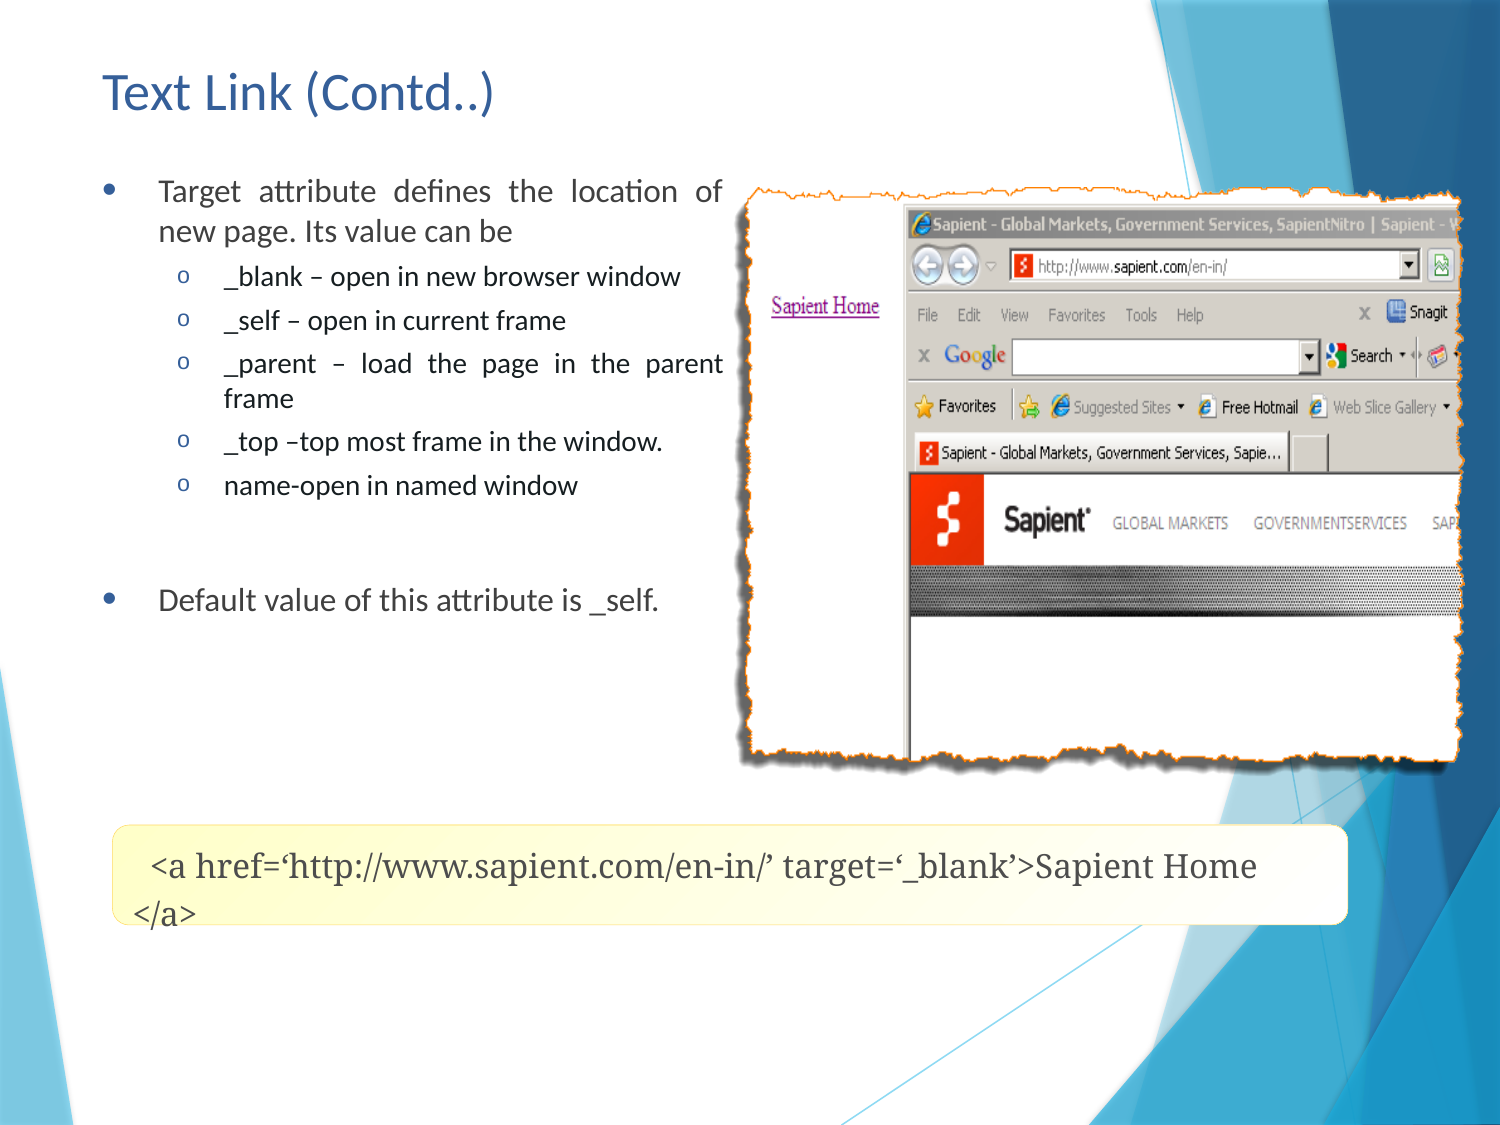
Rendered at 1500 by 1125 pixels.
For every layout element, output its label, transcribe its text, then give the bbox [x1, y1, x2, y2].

list Target attribute defines the location of new page. Its value can be _blank – open in new browser window _self – open in current frame _parent – load the page in the parent frame _top –top most frame in the window. name-open in named window Default value of this attribute is _self. [86, 161, 739, 925]
text_box <a href=‘http://www.sapient.com/en-in/’ target=‘_blank’>Sapient Home </a> [112, 825, 1348, 925]
title Text Link (Contd..) [87, 48, 1475, 161]
picture [726, 186, 1465, 787]
